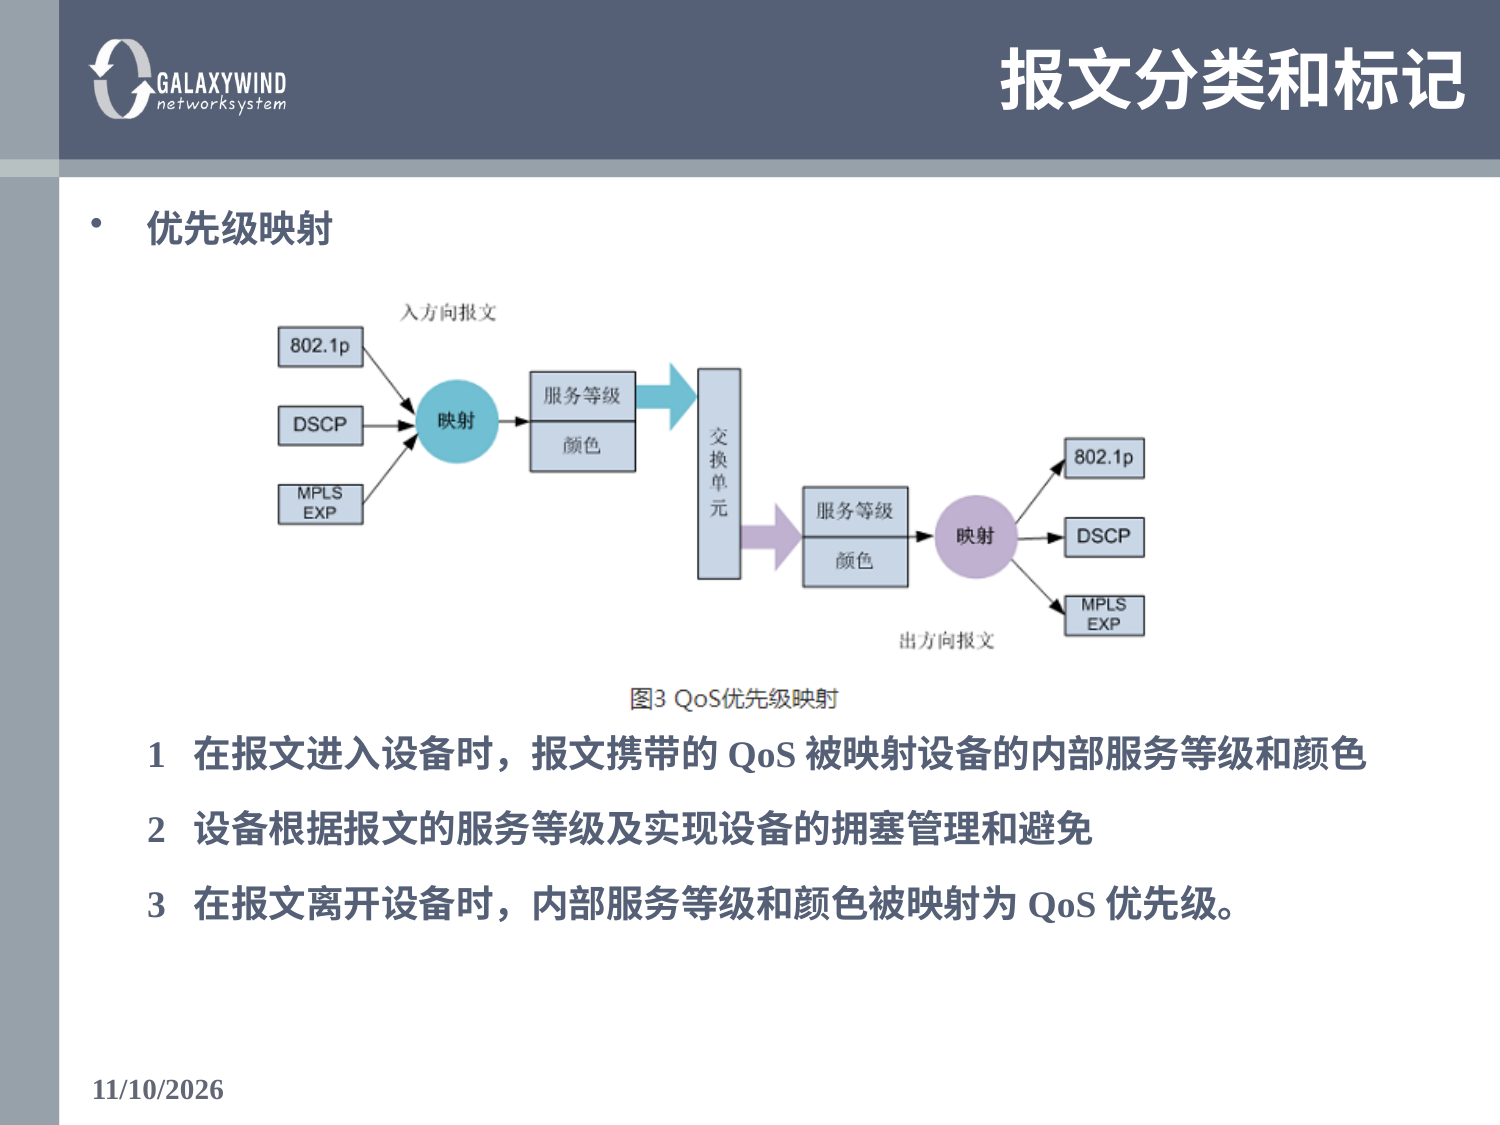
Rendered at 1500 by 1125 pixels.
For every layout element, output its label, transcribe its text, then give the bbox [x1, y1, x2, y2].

picture [88, 37, 289, 120]
title 报文分类和标记 [324, 18, 1483, 138]
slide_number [76, 1070, 314, 1107]
text_box 优先级映射 1 在报文进入设备时，报文携带的QoS被映射设备的内部服务等级和颜色 2 设备根据报文的服务等级及实现设备的拥塞管理和避免 3 在报文离开设备时，内部服务等级和颜色被映射为QoS优先级。 [75, 174, 1463, 1043]
picture [253, 290, 1164, 726]
